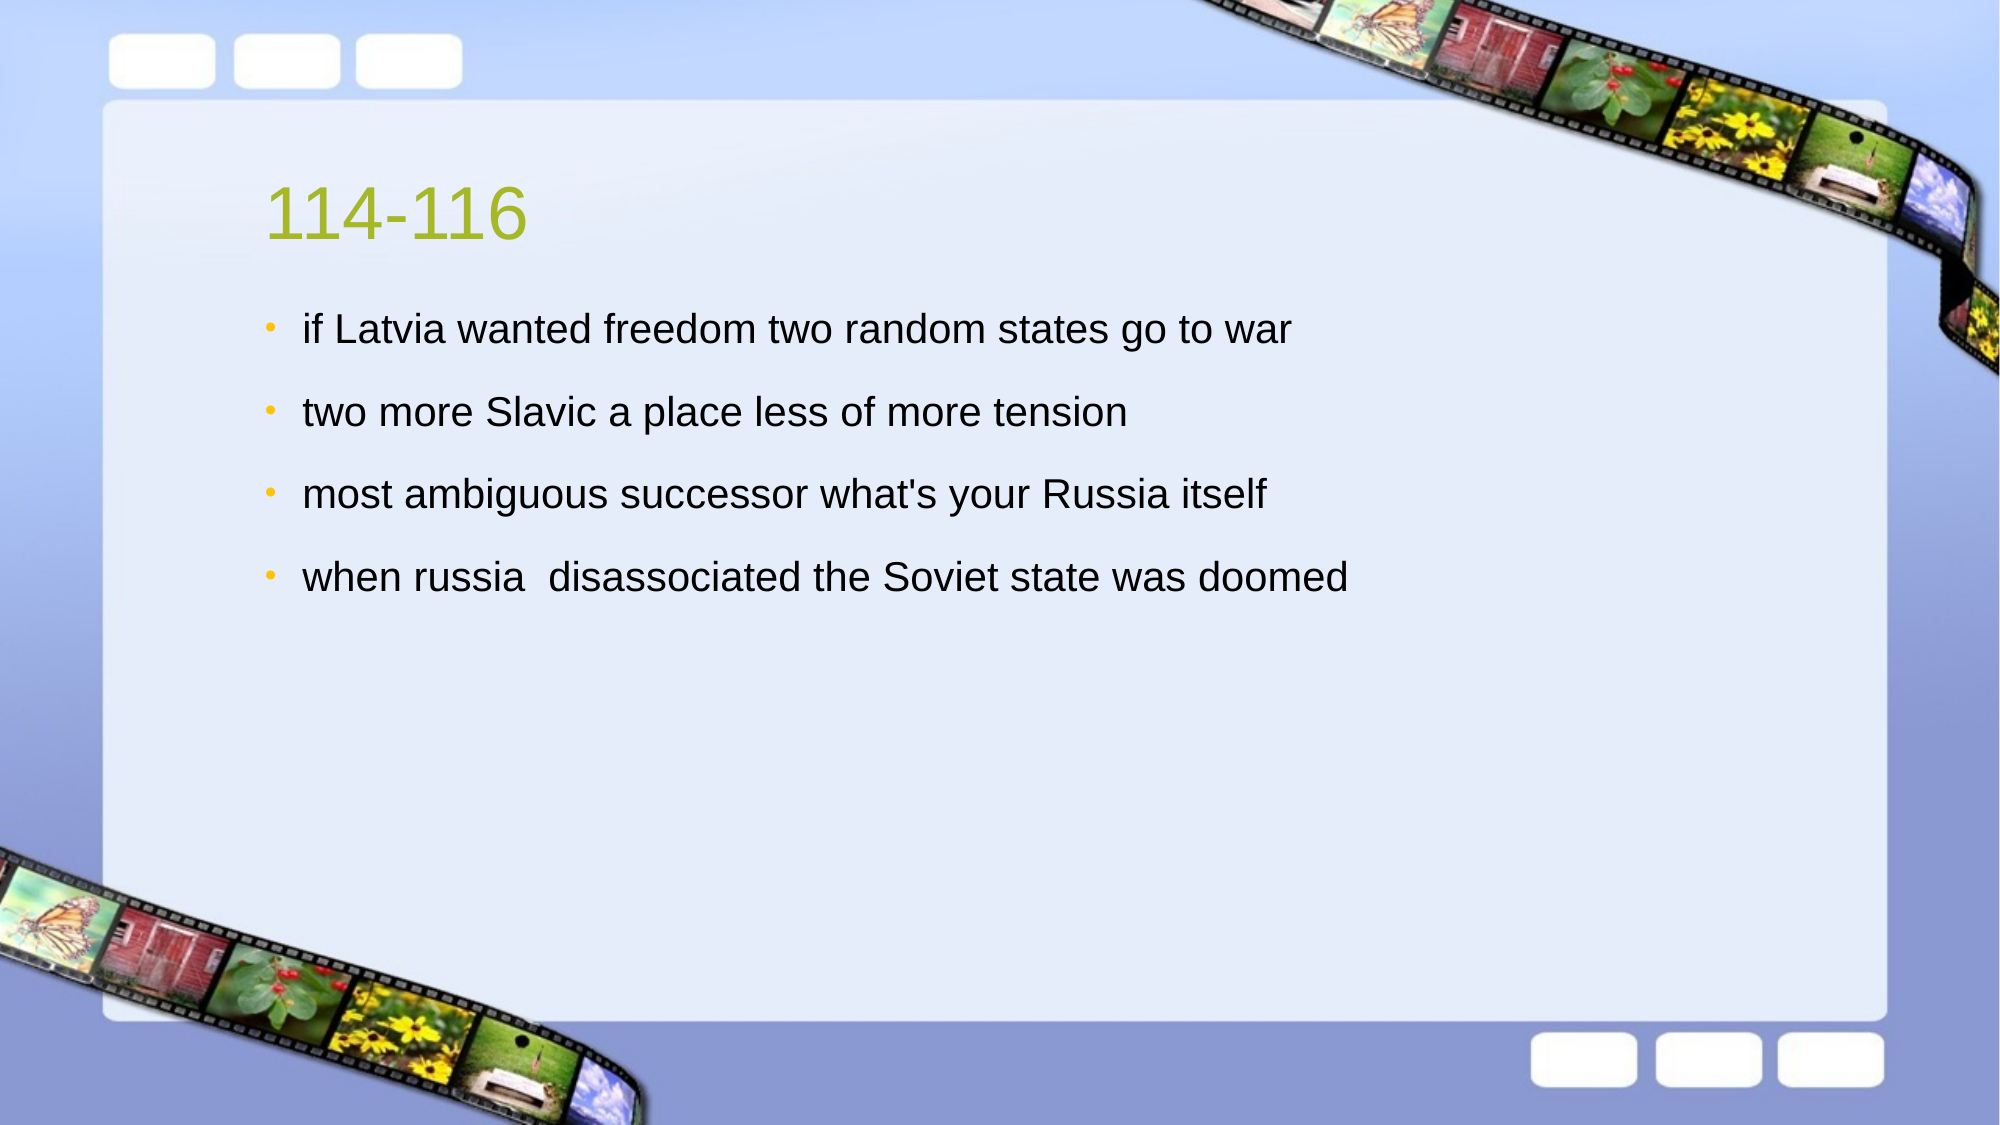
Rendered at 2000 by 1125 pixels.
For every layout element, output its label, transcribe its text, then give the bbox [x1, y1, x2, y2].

picture [0, 0, 2000, 1125]
list if Latvia wanted freedom two random states go to war two more Slavic a place less of more tension most ambiguous successor what's your Russia itself when russia disassociated the Soviet state was doomed [249, 299, 1750, 1025]
title 114-116 [249, 62, 1750, 263]
